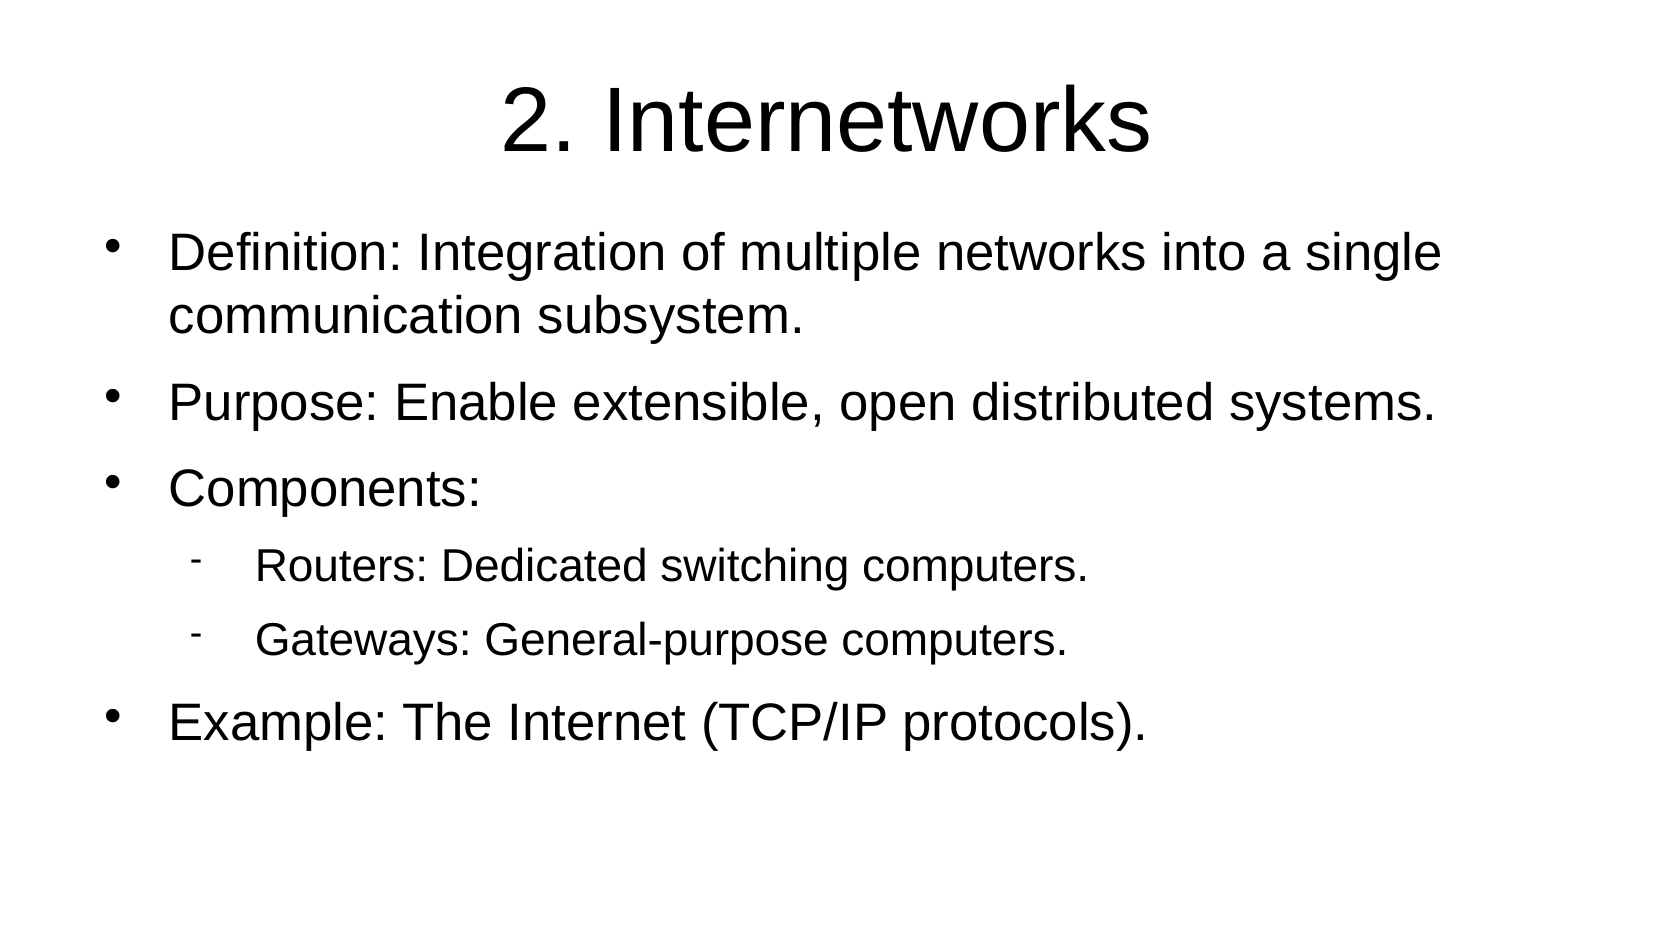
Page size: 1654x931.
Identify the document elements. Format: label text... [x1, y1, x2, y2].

text_box Definition: Integration of multiple networks into a single communication subsystem. Purpose: Enable extensible, open distributed systems. Components: Routers: Dedicated switching computers. Gateways: General-purpose computers. Example: The Internet (TCP/IP protocols). [82, 217, 1571, 757]
text_box 2. Internetworks [82, 59, 1571, 170]
